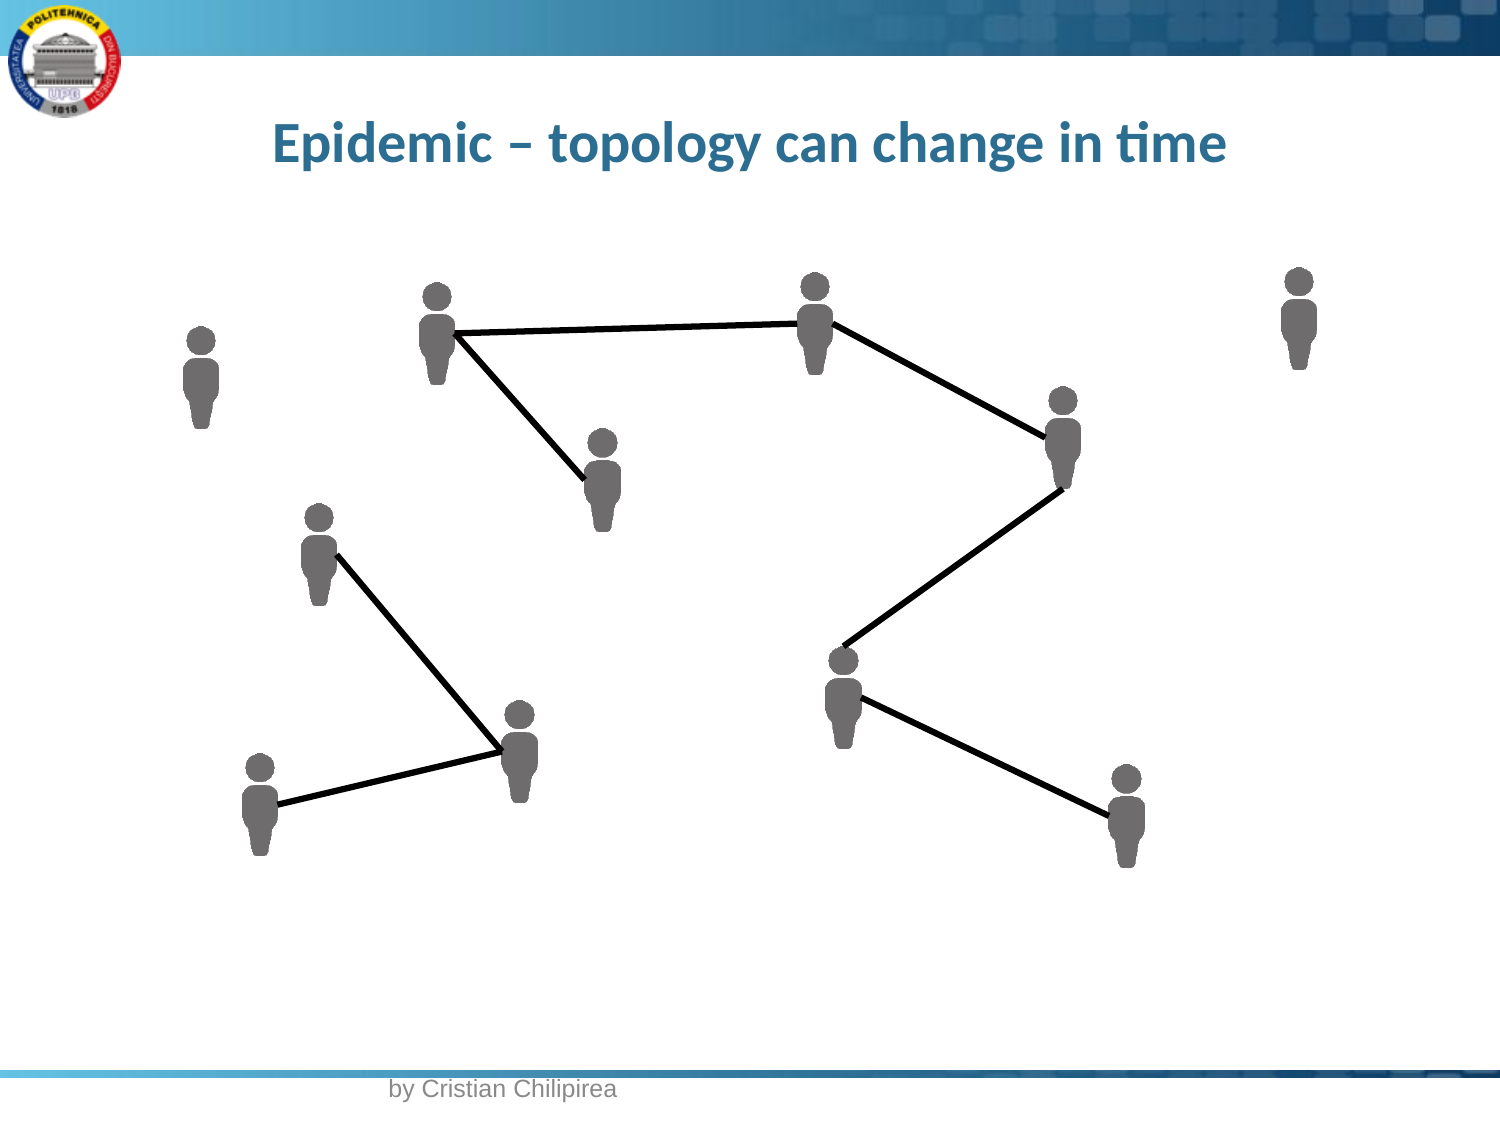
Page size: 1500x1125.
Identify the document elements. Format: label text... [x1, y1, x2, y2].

picture [0, 1070, 1500, 1078]
picture [300, 503, 337, 606]
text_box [832, 323, 1046, 438]
picture [825, 646, 862, 749]
picture [0, 0, 1500, 118]
picture [584, 428, 621, 532]
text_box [843, 488, 1064, 647]
picture [182, 326, 219, 429]
footer by Cristian Chilipirea [373, 1074, 1127, 1111]
picture [1108, 764, 1145, 868]
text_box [336, 554, 503, 750]
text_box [860, 697, 1110, 817]
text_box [277, 751, 503, 805]
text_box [454, 323, 798, 334]
picture [241, 753, 278, 857]
picture [1281, 266, 1318, 370]
picture [418, 281, 455, 385]
picture [503, 700, 538, 803]
title Epidemic – topology can change in time [51, 102, 1449, 178]
picture [1045, 386, 1081, 490]
picture [796, 272, 833, 376]
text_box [454, 333, 585, 481]
